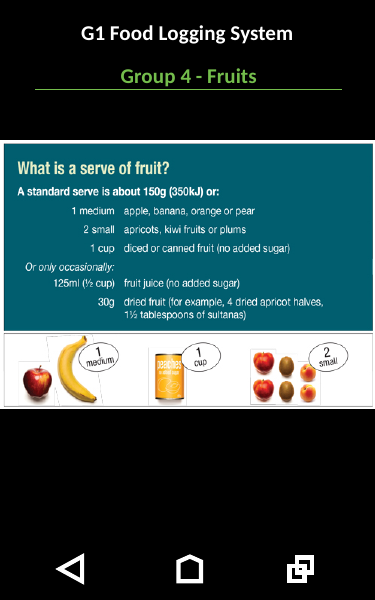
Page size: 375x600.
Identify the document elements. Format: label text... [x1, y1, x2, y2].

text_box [59, 556, 313, 582]
picture [0, 140, 375, 409]
text_box G1 Food Logging System [0, 12, 375, 53]
text_box Group 4 - Fruits [0, 55, 375, 96]
